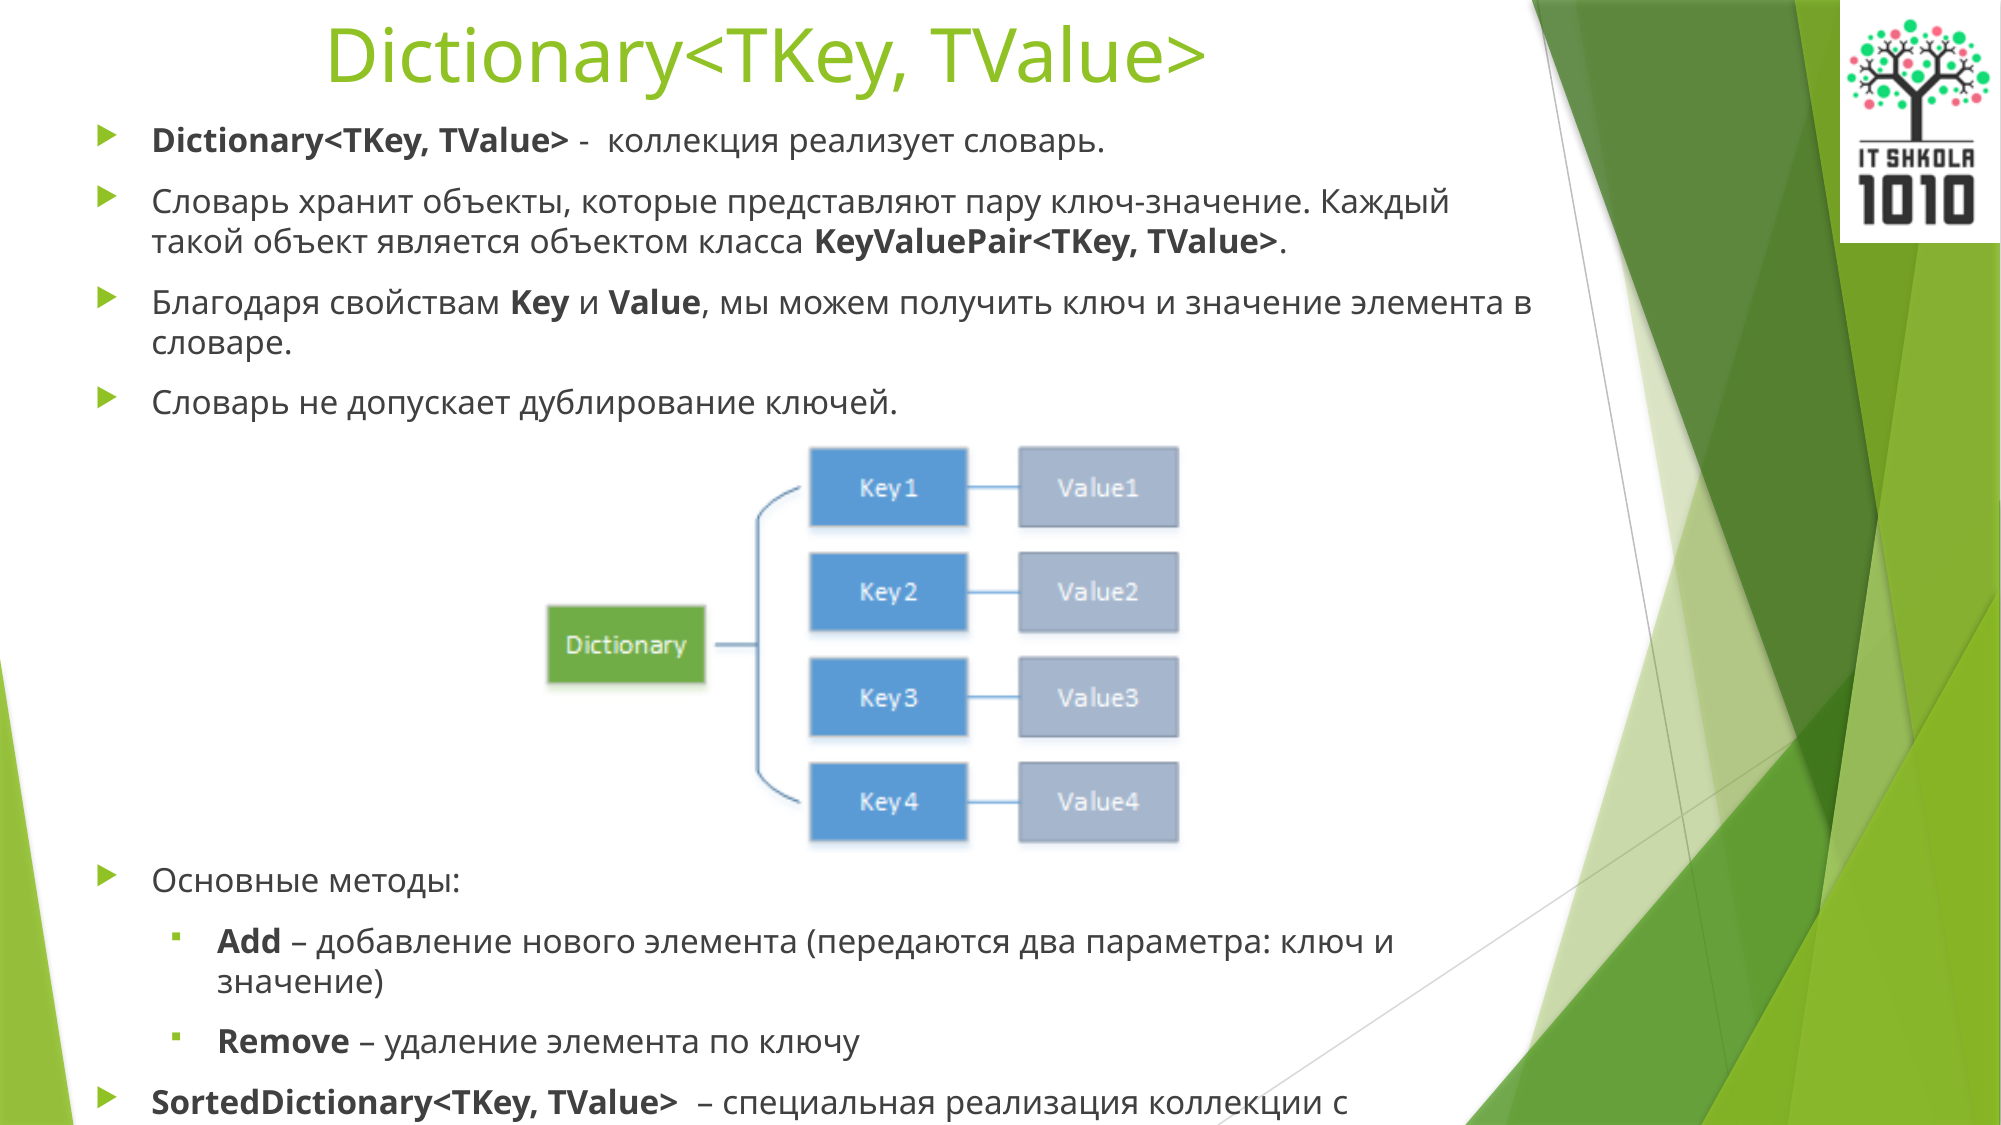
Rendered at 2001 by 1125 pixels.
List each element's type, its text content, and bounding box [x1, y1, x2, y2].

title Dictionary<TKey, TValue> [0, 0, 1534, 112]
list Dictionary<TKey, TValue> - коллекция реализует словарь. Словарь хранит объекты, которые представляют пару ключ-значение. Каждый такой объект является объектом класса KeyValuePair<TKey, TValue>. Благодаря свойствам Key и Value, мы можем получить ключ и значение элемента в словаре. Словарь не допускает дублирование ключей. Основные методы: Add – добавление нового элемента (передаются два параметра: ключ и значение) Remove – удаление элемента по ключу SortedDictionary<TKey, TValue> – специальная реализация коллекции с сортированная по ключам. [80, 112, 1562, 1114]
picture [537, 441, 1191, 853]
picture [1839, 0, 2000, 243]
